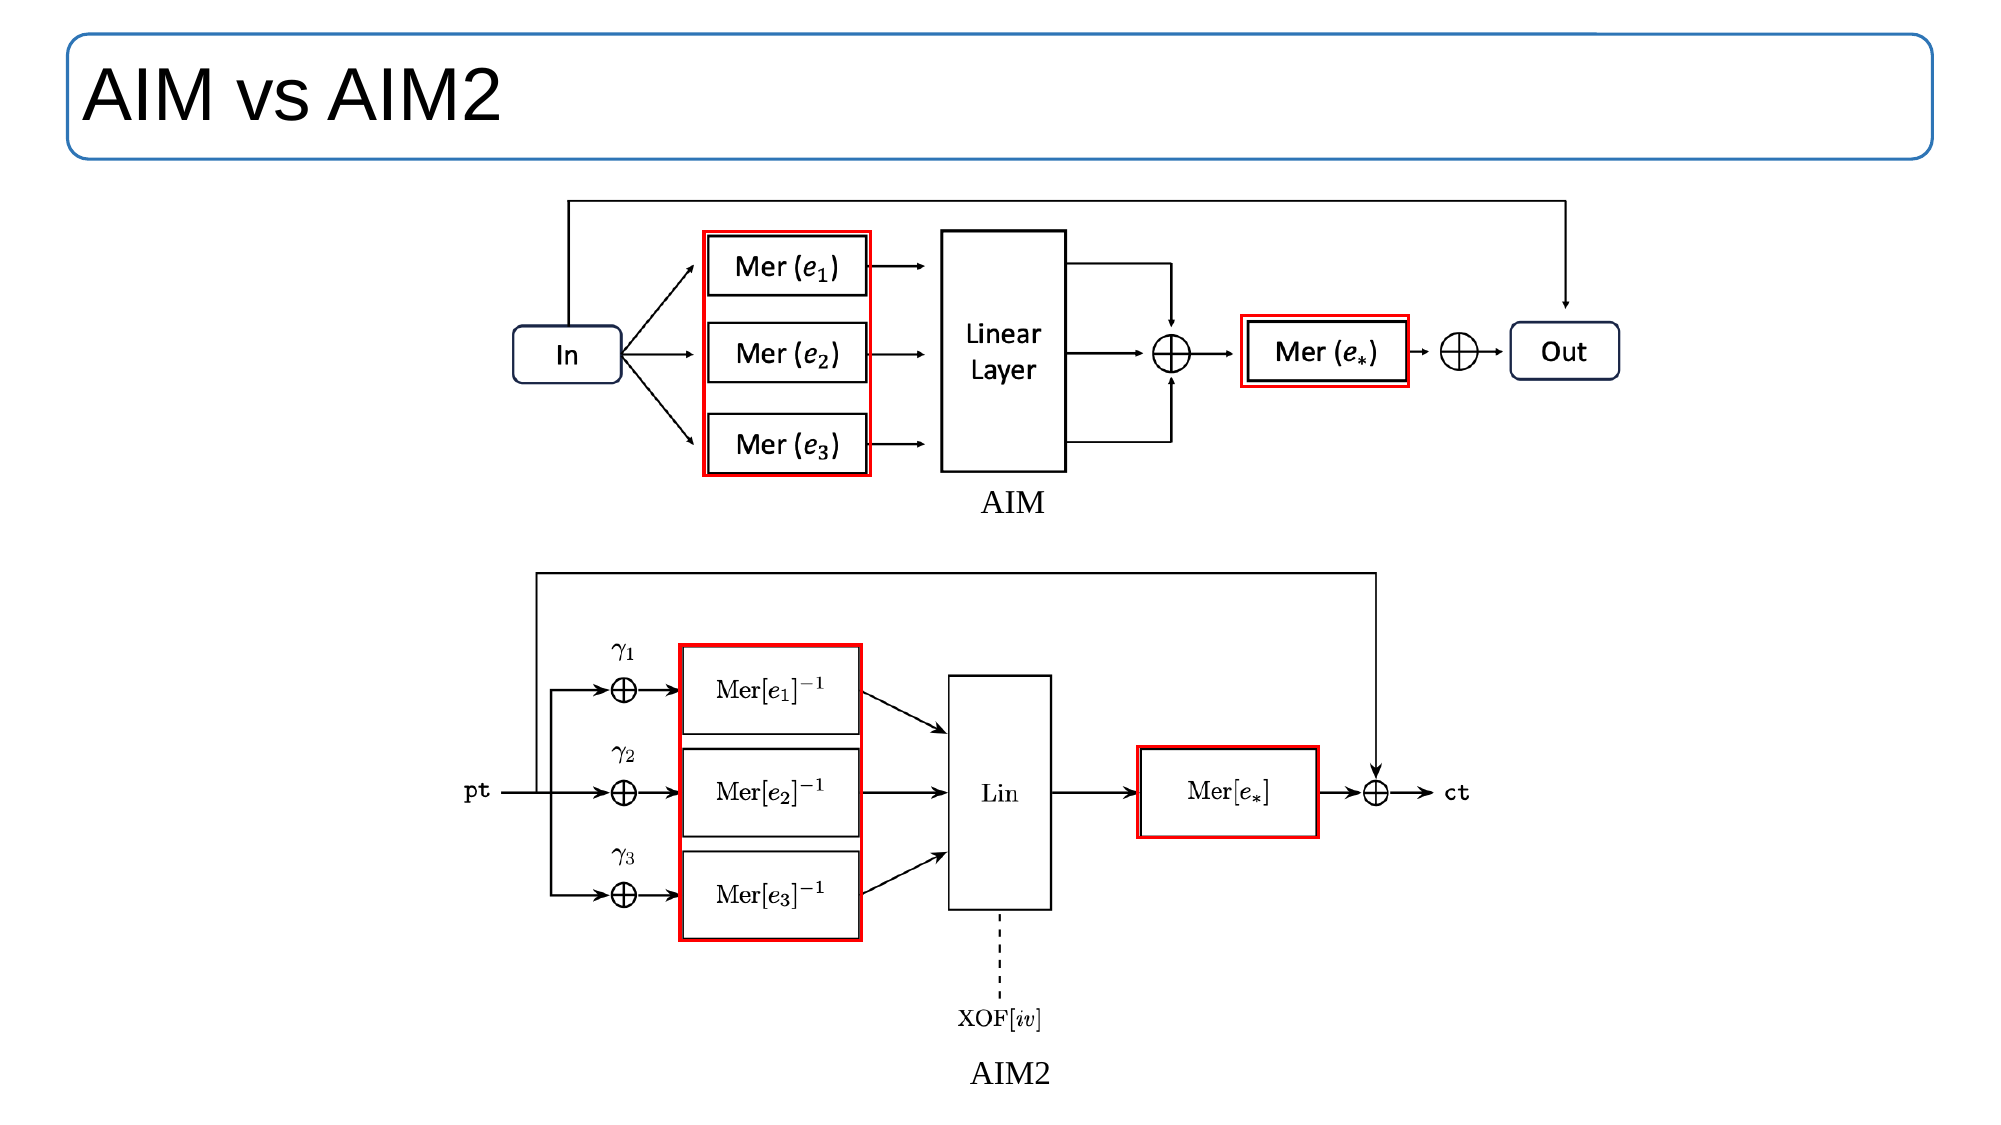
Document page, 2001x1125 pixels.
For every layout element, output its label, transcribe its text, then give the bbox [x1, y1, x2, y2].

picture [447, 559, 1483, 1044]
text_box AIM2 [955, 1044, 1067, 1099]
text_box AIM [965, 482, 1061, 528]
picture [495, 188, 1627, 482]
title AIM vs AIM2 [67, 34, 1933, 160]
